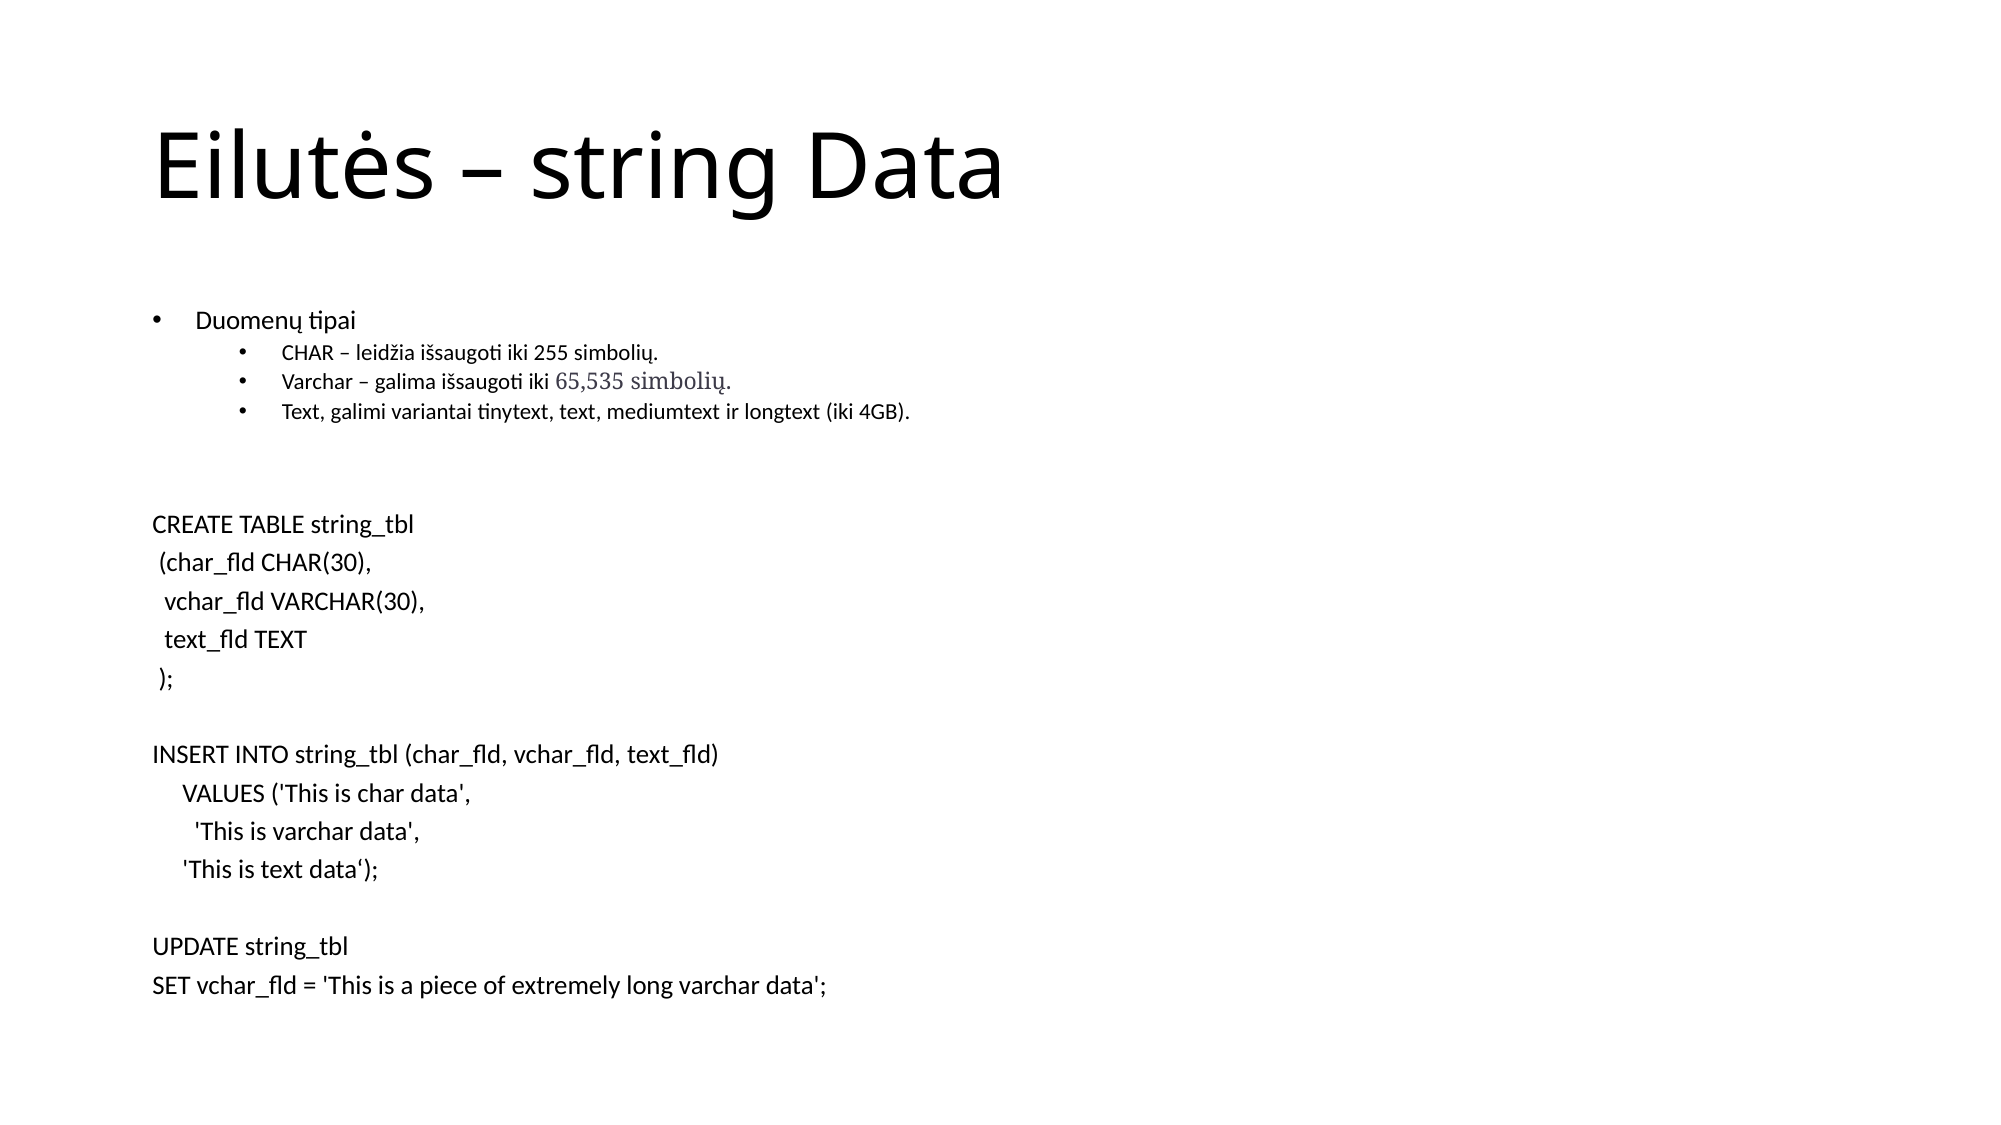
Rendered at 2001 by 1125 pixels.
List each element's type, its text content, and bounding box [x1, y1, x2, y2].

title Eilutės – string Data [137, 59, 1863, 278]
list Duomenų tipai CHAR – leidžia išsaugoti iki 255 simbolių. Varchar – galima išsaugoti iki 65,535 simbolių. Text, galimi variantai tinytext, text, mediumtext ir longtext (iki 4GB). CREATE TABLE string_tbl (char_fld CHAR(30), vchar_fld VARCHAR(30), text_fld TEXT ); INSERT INTO string_tbl (char_fld, vchar_fld, text_fld) VALUES ('This is char data', 'This is varchar data', 'This is text data‘); UPDATE string_tbl SET vchar_fld = 'This is a piece of extremely long varchar data'; [137, 299, 1863, 1014]
